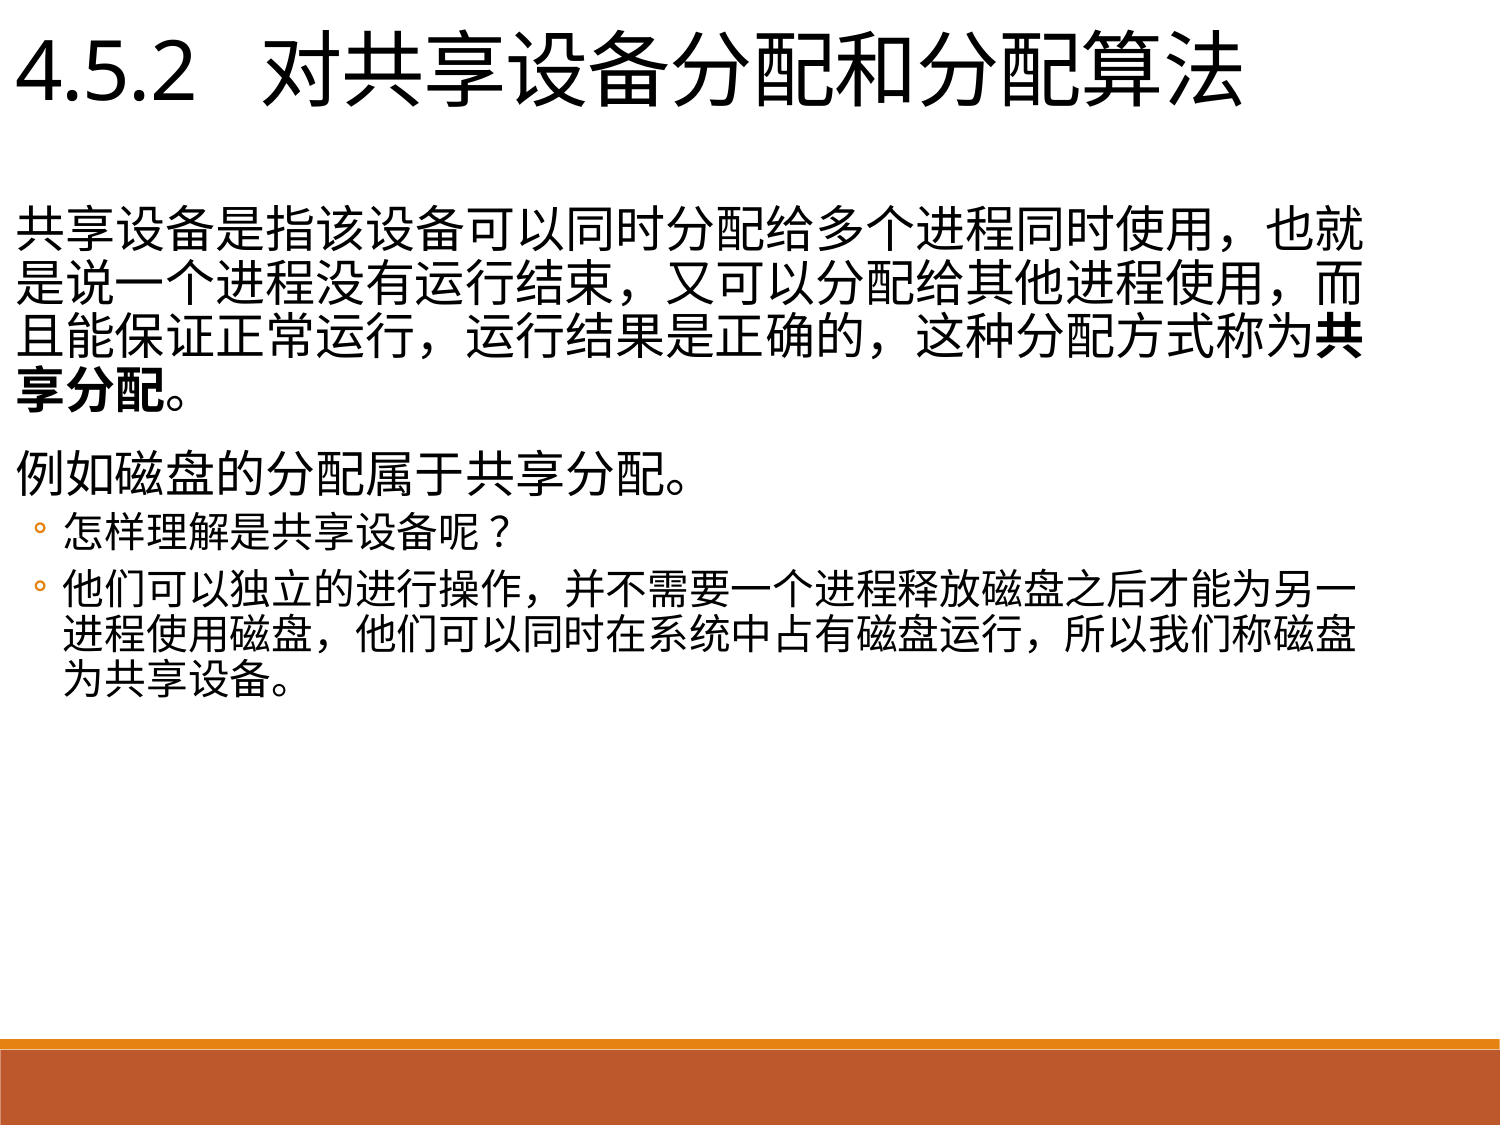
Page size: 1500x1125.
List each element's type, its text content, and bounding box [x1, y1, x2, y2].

list 共享设备是指该设备可以同时分配给多个进程同时使用，也就是说一个进程没有运行结束，又可以分配给其他进程使用，而且能保证正常运行，运行结果是正确的，这种分配方式称为共享分配。 例如磁盘的分配属于共享分配。 怎样理解是共享设备呢 ？ 他们可以独立的进行操作，并不需要一个进程释放磁盘之后才能为另一进程使用磁盘，他们可以同时在系统中占有磁盘运行，所以我们称磁盘为共享设备。 [0, 196, 1372, 966]
title 4.5.2 对共享设备分配和分配算法 [0, 0, 1500, 126]
